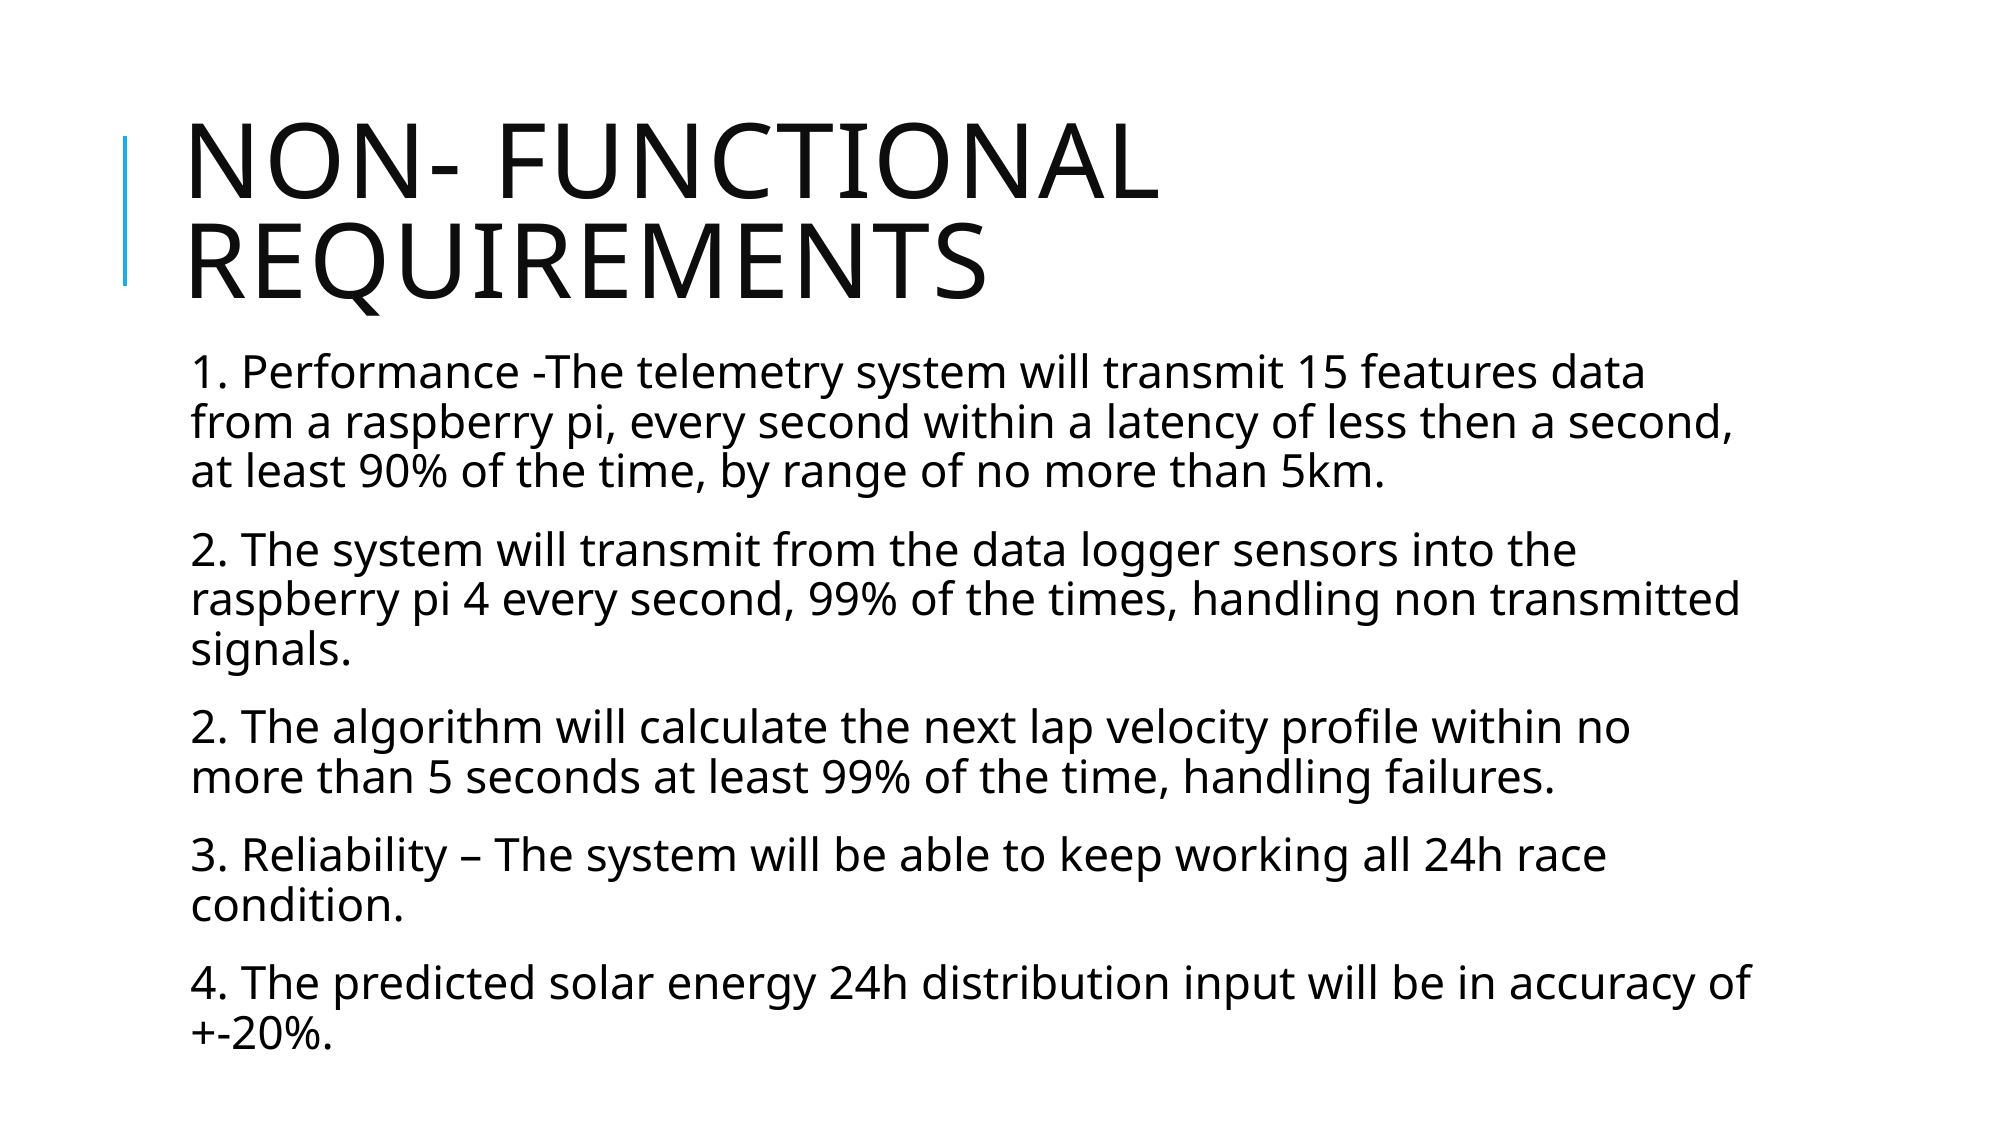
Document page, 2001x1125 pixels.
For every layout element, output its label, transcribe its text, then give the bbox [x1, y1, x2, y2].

title Non- Functional requirements [168, 96, 1763, 341]
list 1. Performance -The telemetry system will transmit 15 features data from a raspberry pi, every second within a latency of less then a second, at least 90% of the time, by range of no more than 5km. 2. The system will transmit from the data logger sensors into the raspberry pi 4 every second, 99% of the times, handling non transmitted signals. 2. The algorithm will calculate the next lap velocity profile within no more than 5 seconds at least 99% of the time, handling failures. 3. Reliability – The system will be able to keep working all 24h race condition. 4. The predicted solar energy 24h distribution input will be in accuracy of +-20%. [168, 341, 1763, 1002]
